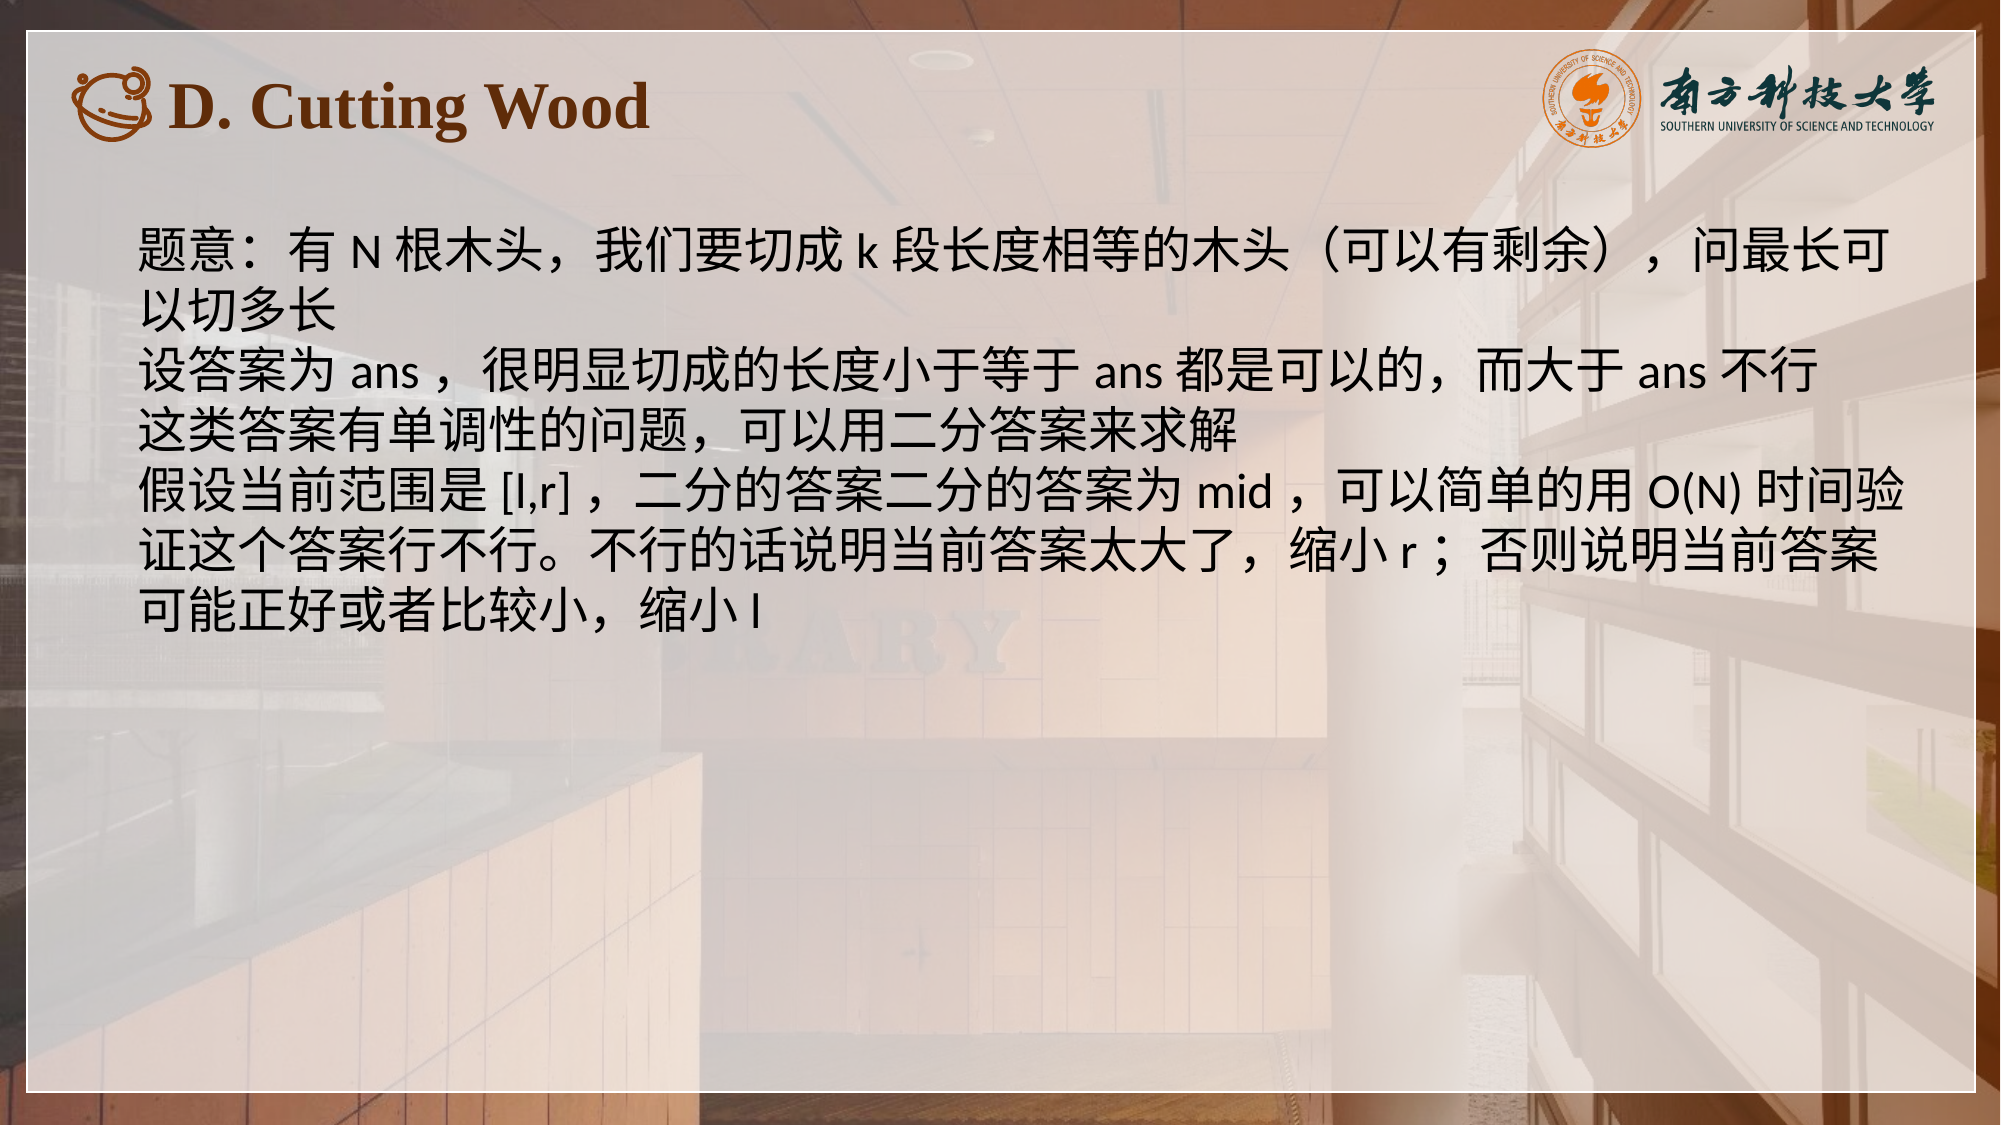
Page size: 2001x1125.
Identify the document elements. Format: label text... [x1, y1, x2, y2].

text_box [71, 53, 1031, 150]
picture [1536, 44, 1945, 150]
text_box 题意：有N根木头，我们要切成k段长度相等的木头（可以有剩余），问最长可以切多长 设答案为ans，很明显切成的长度小于等于ans都是可以的，而大于ans不行 这类答案有单调性的问题，可以用二分答案来求解 假设当前范围是[l,r]，二分的答案二分的答案为mid，可以简单的用O(N)时间验证这个答案行不行。不行的话说明当前答案太大了，缩小r；否则说明当前答案可能正好或者比较小，缩小l [123, 211, 1936, 647]
